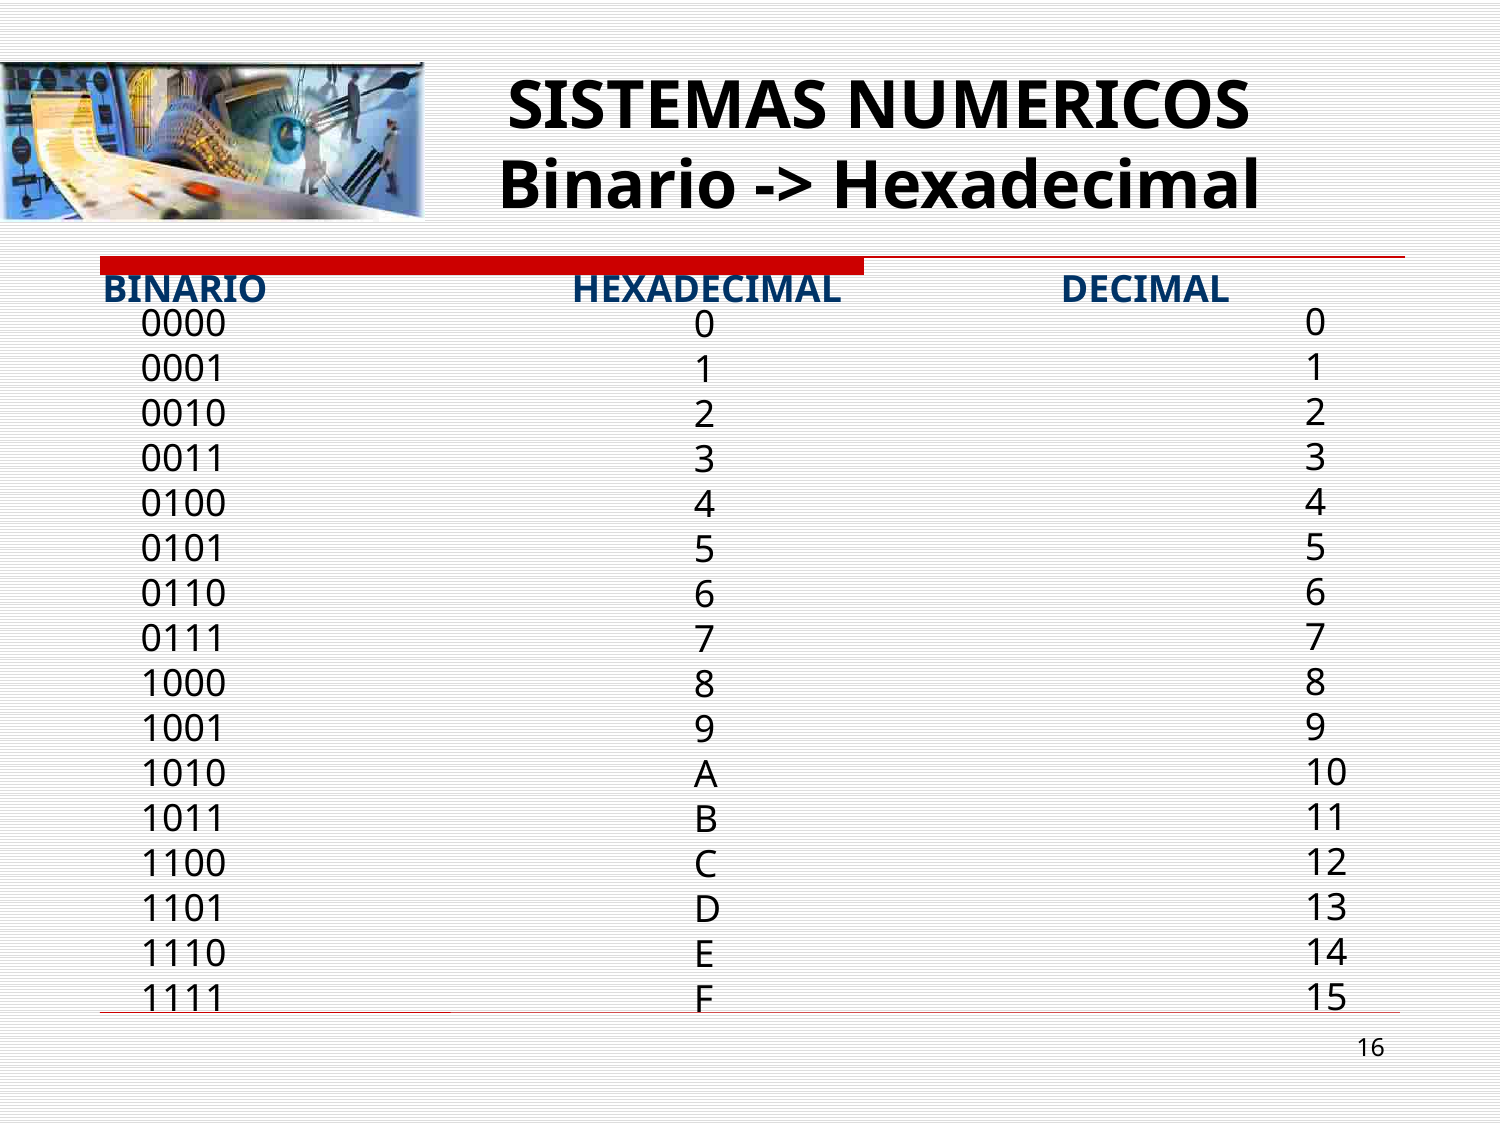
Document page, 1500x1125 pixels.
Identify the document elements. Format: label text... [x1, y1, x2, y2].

text_box SISTEMAS NUMERICOS Binario -> Hexadecimal [417, 54, 1343, 230]
text_box BINARIO HEXADECIMAL DECIMAL [87, 257, 1450, 318]
text_box 0 1 2 3 4 5 6 7 8 9 A B C D E F [678, 292, 737, 1027]
text_box 0000 0001 0010 0011 0100 0101 0110 0111 1000 1001 1010 1011 1100 1101 1110 1111 [125, 291, 242, 1026]
slide_number 16 [1074, 1024, 1401, 1103]
picture [0, 62, 426, 223]
text_box 0 1 2 3 4 5 6 7 8 9 10 11 12 13 14 15 [1290, 290, 1363, 1026]
